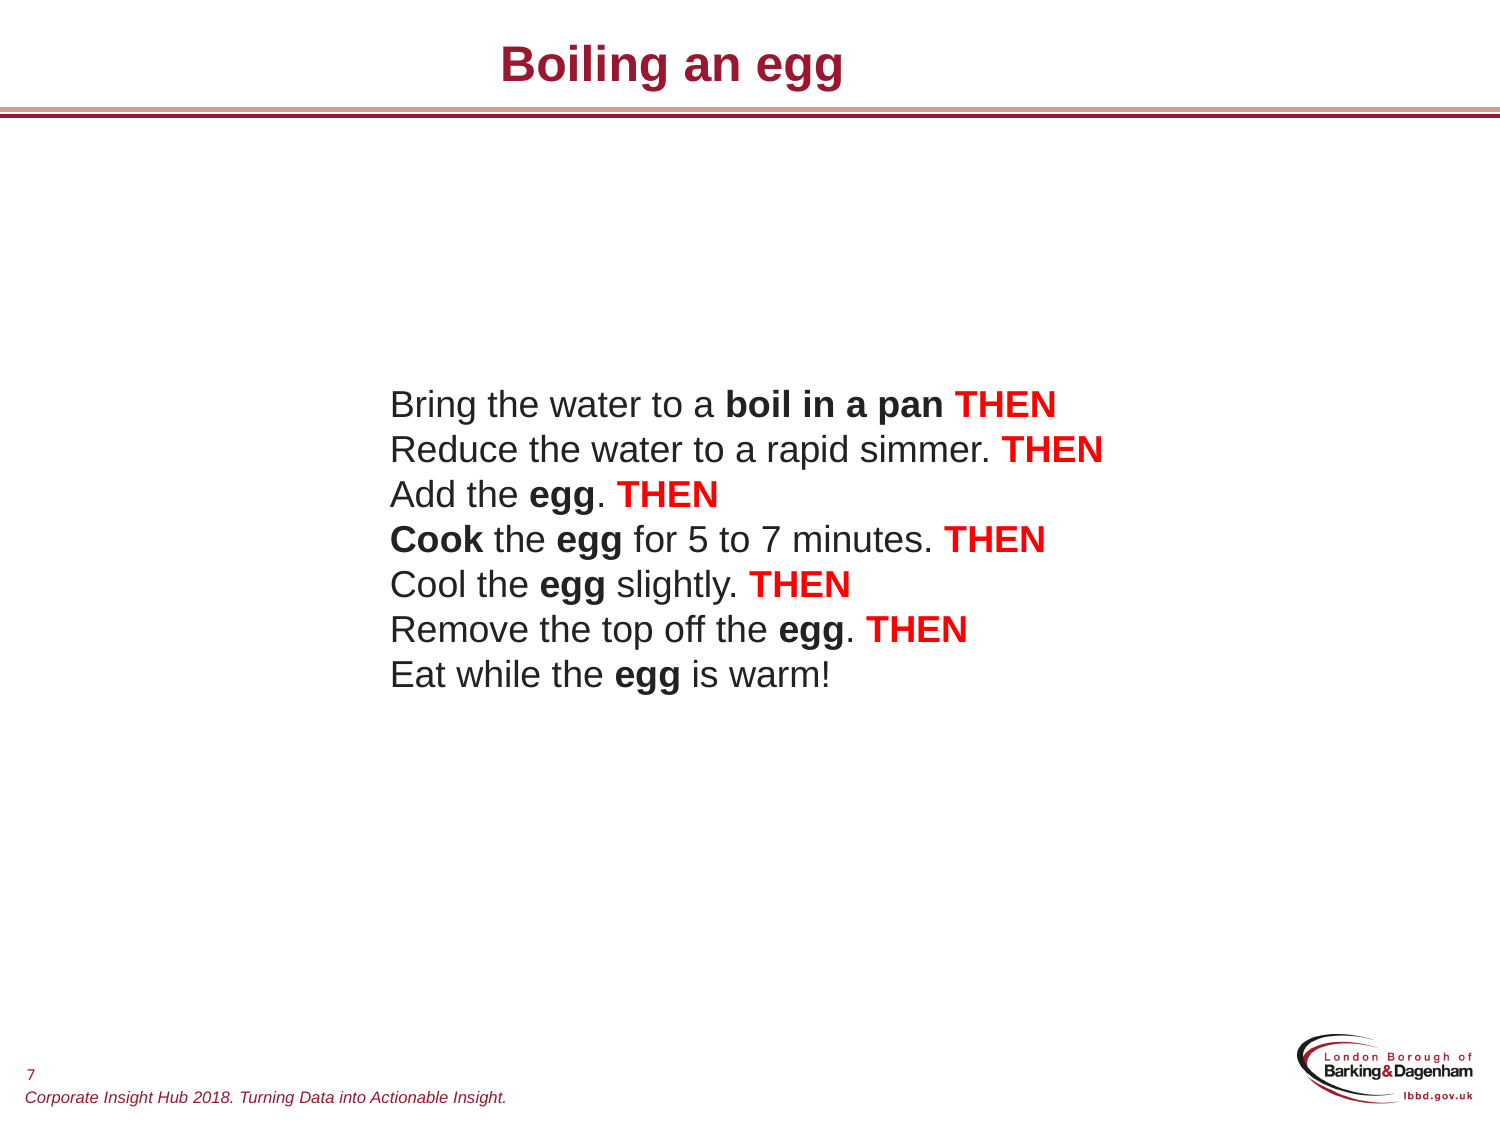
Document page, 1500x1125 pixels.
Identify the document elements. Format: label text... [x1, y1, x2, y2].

text_box Bring the water to a boil in a pan THEN Reduce the water to a rapid simmer. THEN Add the egg. THEN Cook the egg for 5 to 7 minutes. THEN Cool the egg slightly. THEN Remove the top off the egg. THEN Eat while the egg is warm! [375, 373, 1222, 703]
text_box Boiling an egg [21, 23, 1323, 99]
picture [1290, 1031, 1479, 1106]
